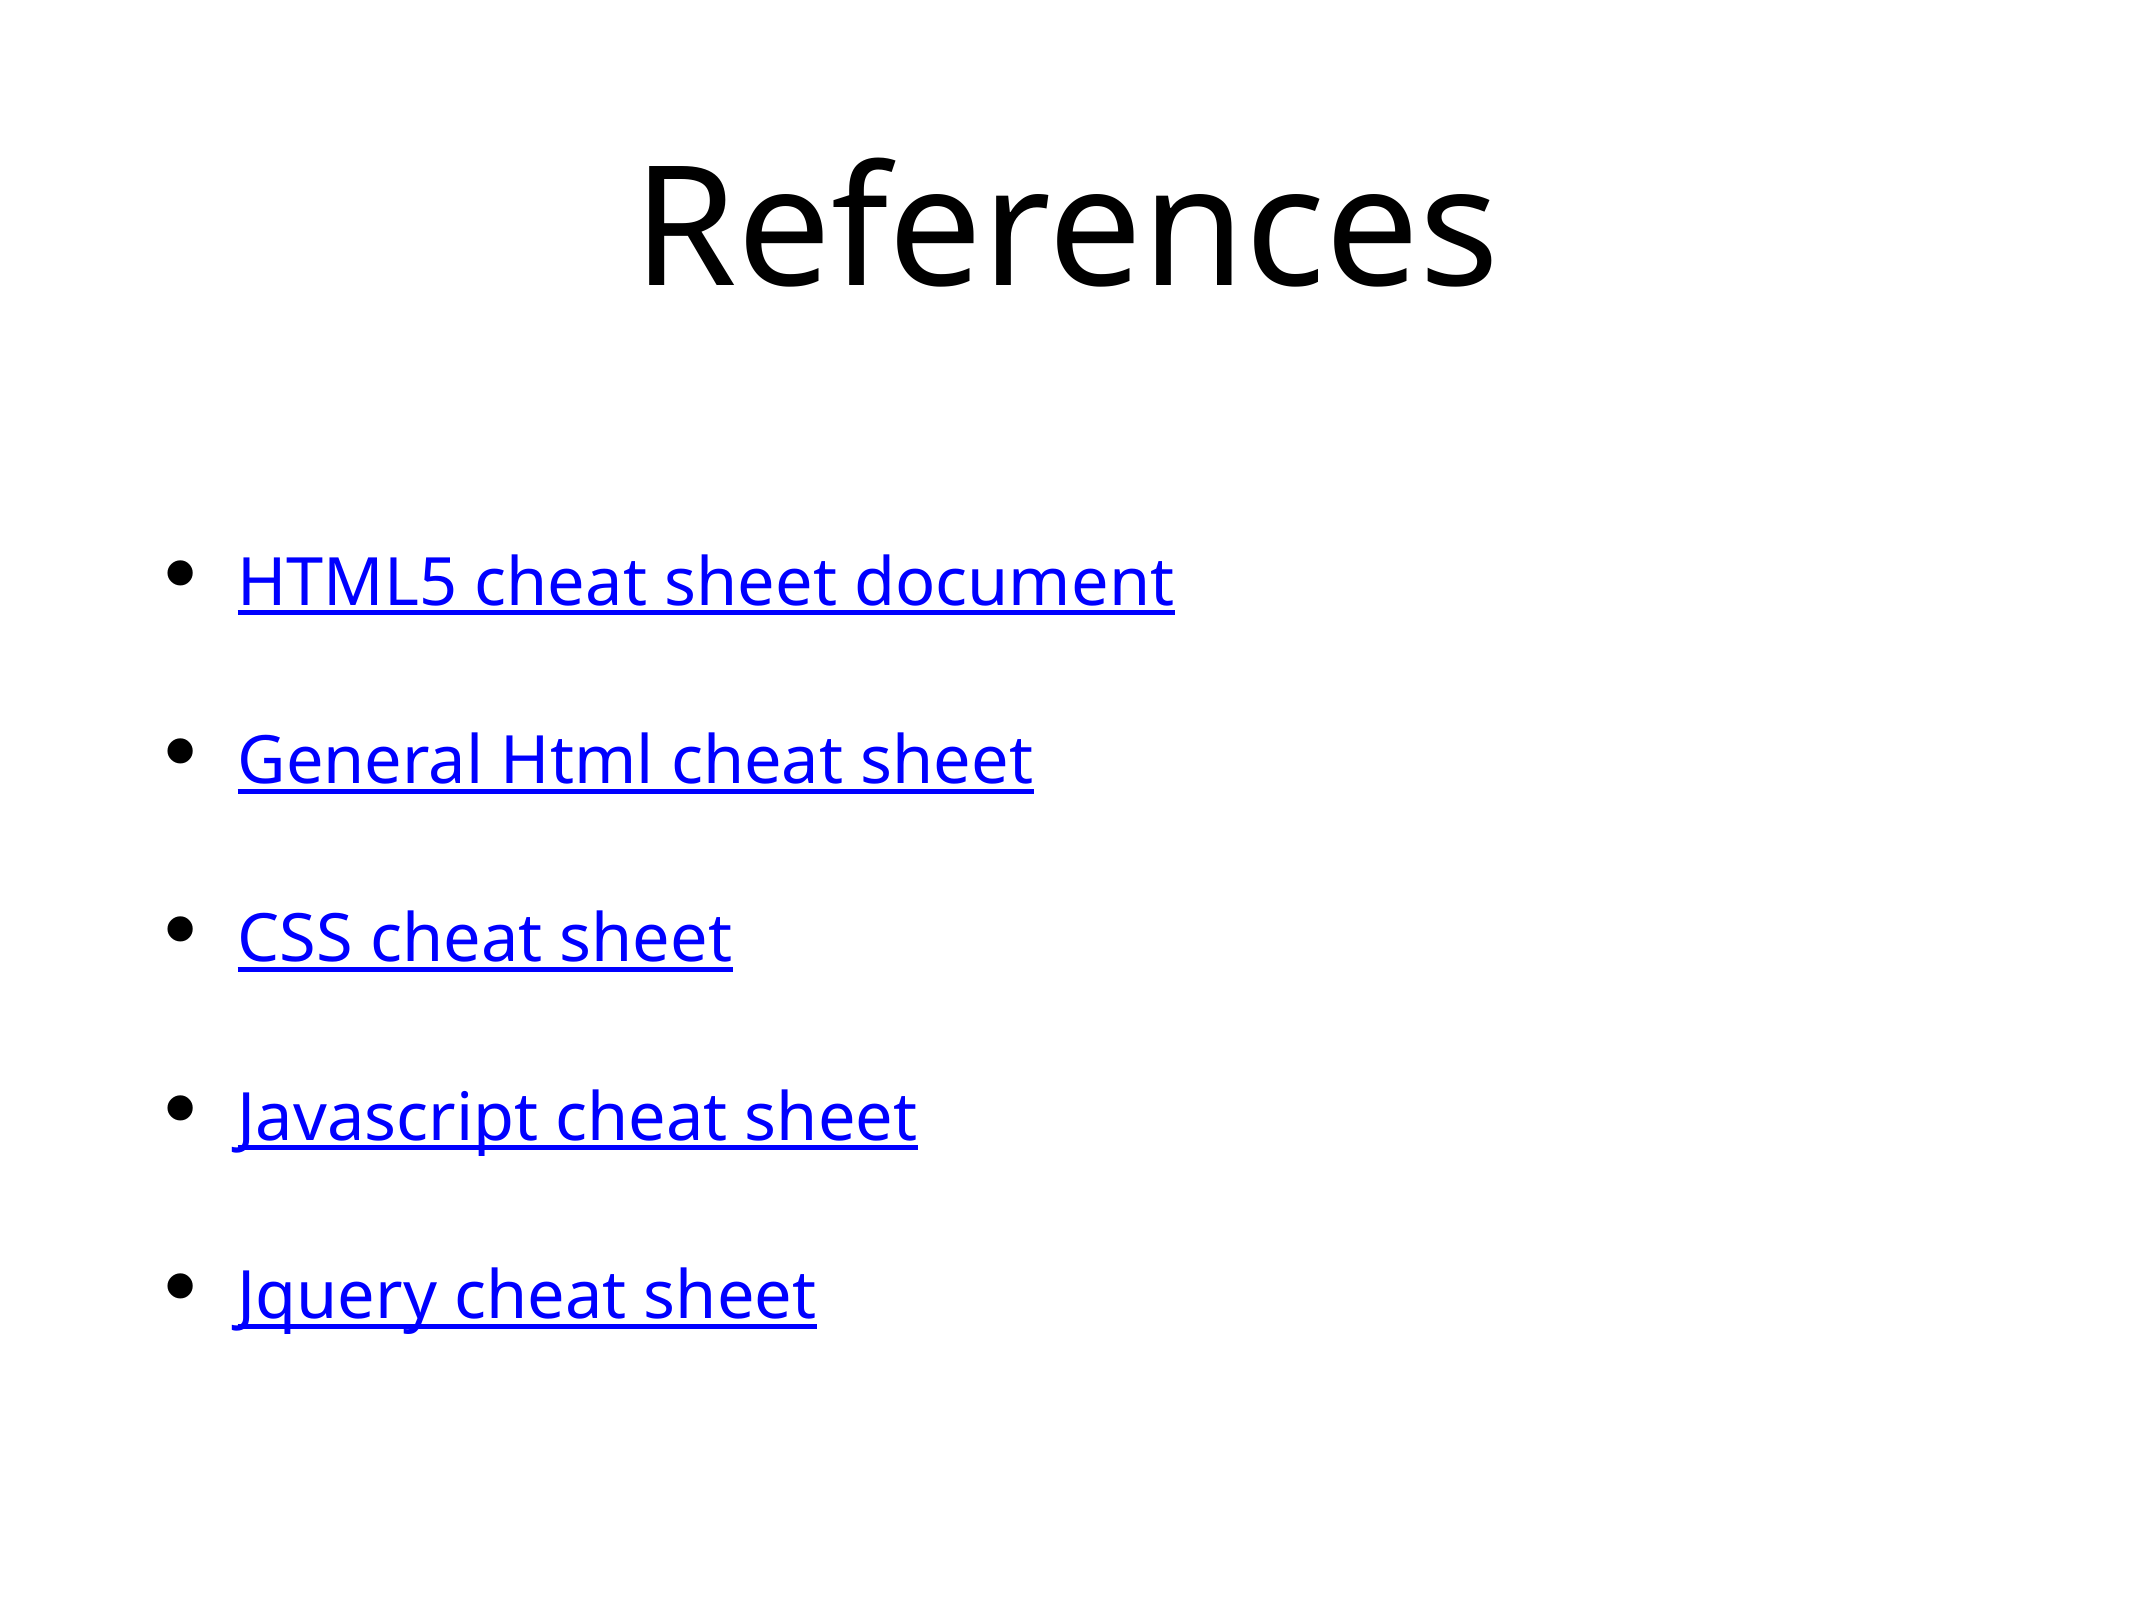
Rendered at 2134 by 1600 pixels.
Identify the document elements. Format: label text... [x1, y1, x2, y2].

list HTML5 cheat sheet document General Html cheat sheet CSS cheat sheet Javascript cheat sheet Jquery cheat sheet [155, 424, 1978, 1457]
title References [155, 41, 1978, 397]
